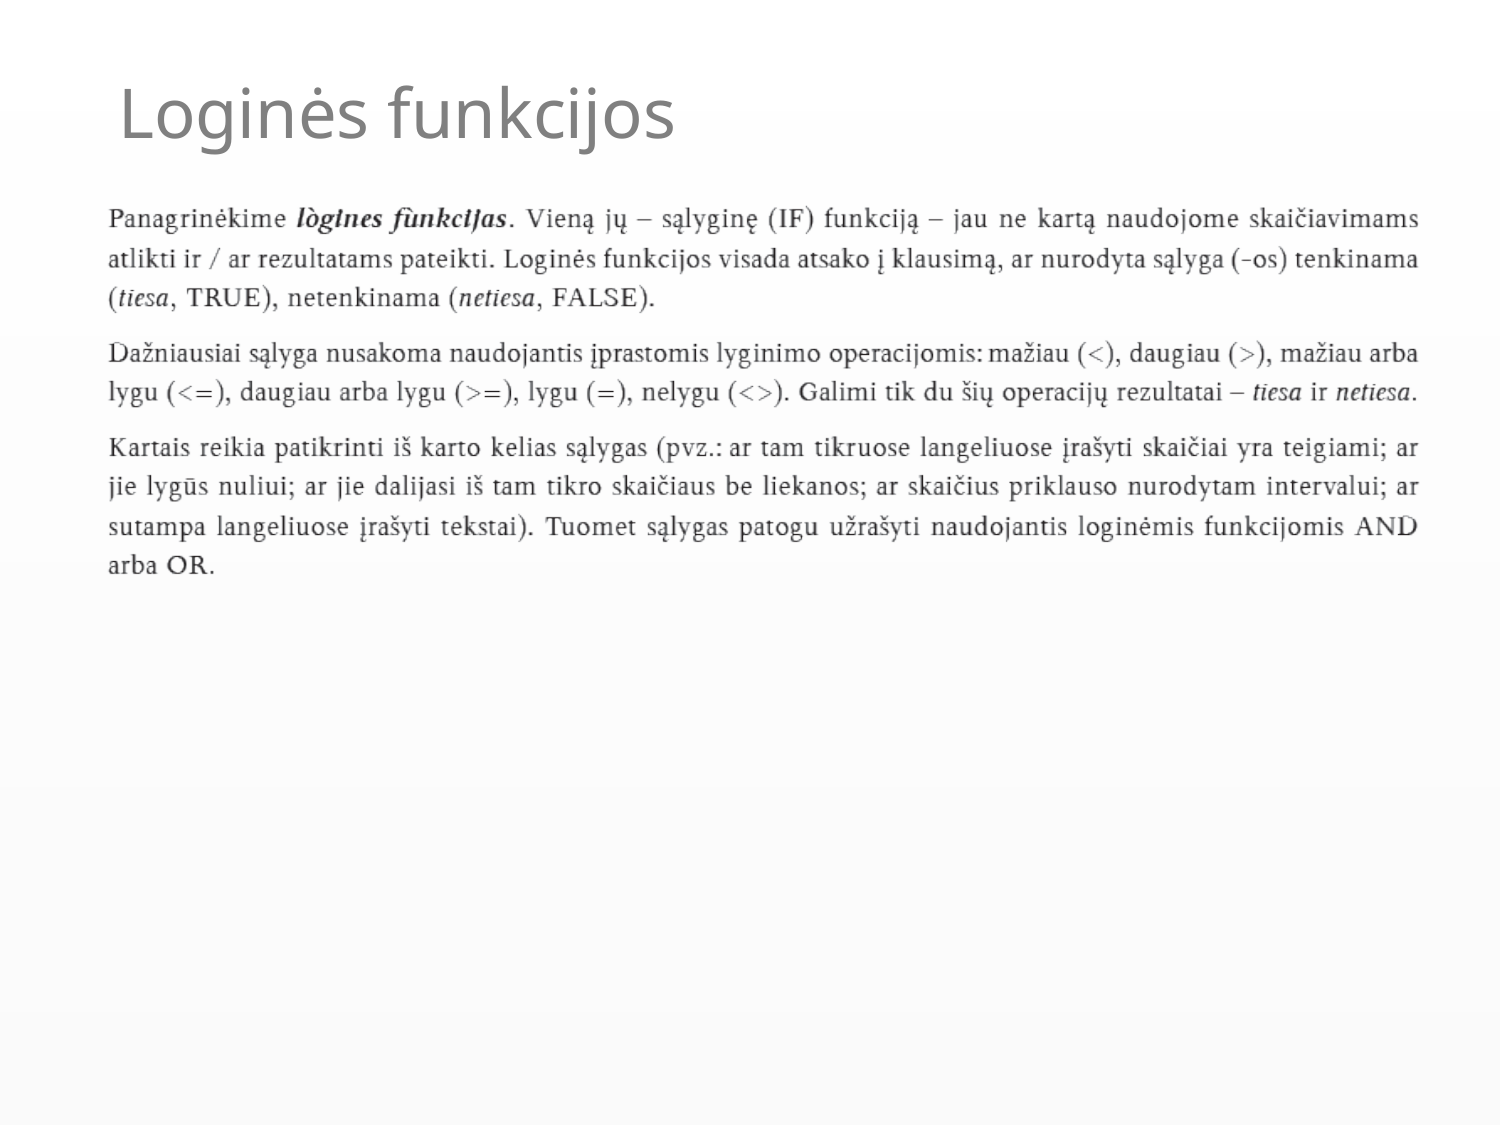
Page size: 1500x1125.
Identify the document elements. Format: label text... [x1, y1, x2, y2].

title Loginės funkcijos [103, 59, 1397, 173]
picture [103, 184, 1440, 598]
